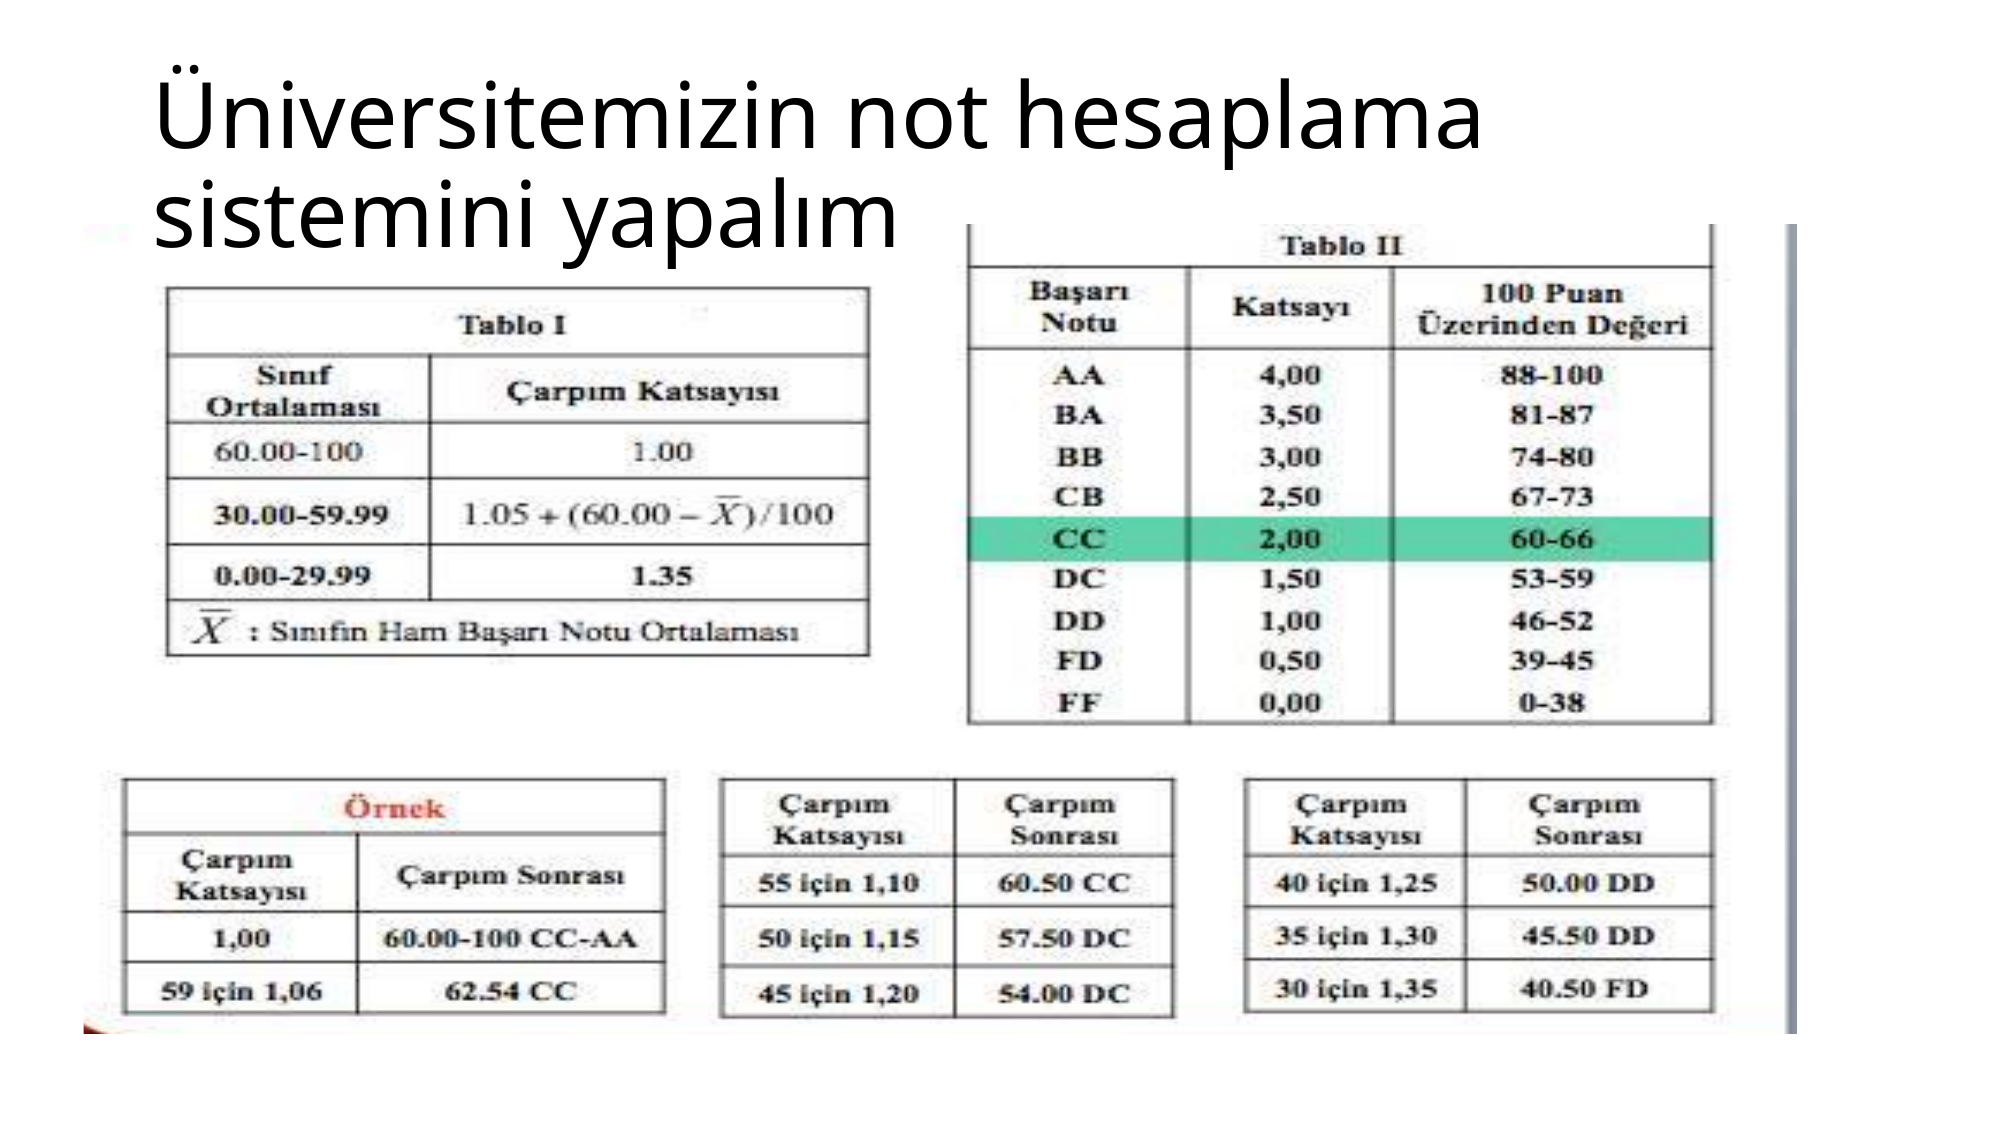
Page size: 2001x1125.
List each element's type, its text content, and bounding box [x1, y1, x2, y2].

title Üniversitemizin not hesaplama sistemini yapalım [137, 59, 1863, 278]
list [83, 224, 1813, 1034]
